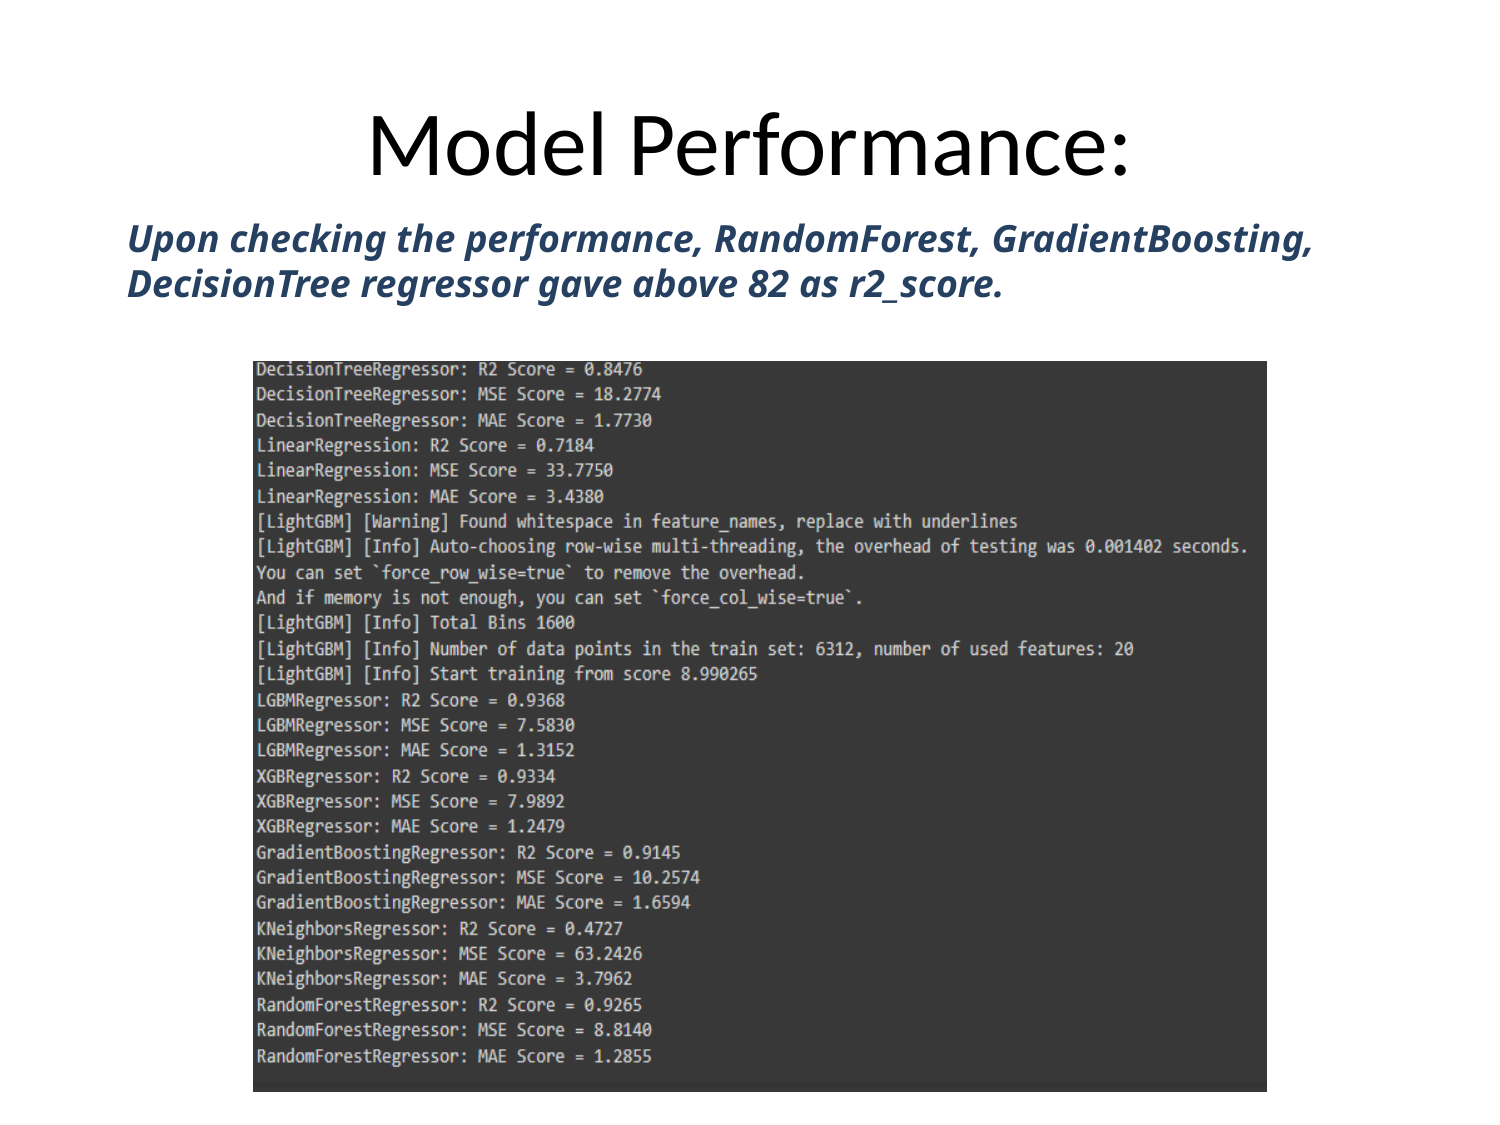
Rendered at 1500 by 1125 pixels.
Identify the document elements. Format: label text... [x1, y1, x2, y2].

title Model Performance: [75, 45, 1425, 233]
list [253, 361, 1267, 1093]
text_box Upon checking the performance, RandomForest, GradientBoosting, DecisionTree regressor gave above 82 as r2_score. [112, 208, 1435, 313]
